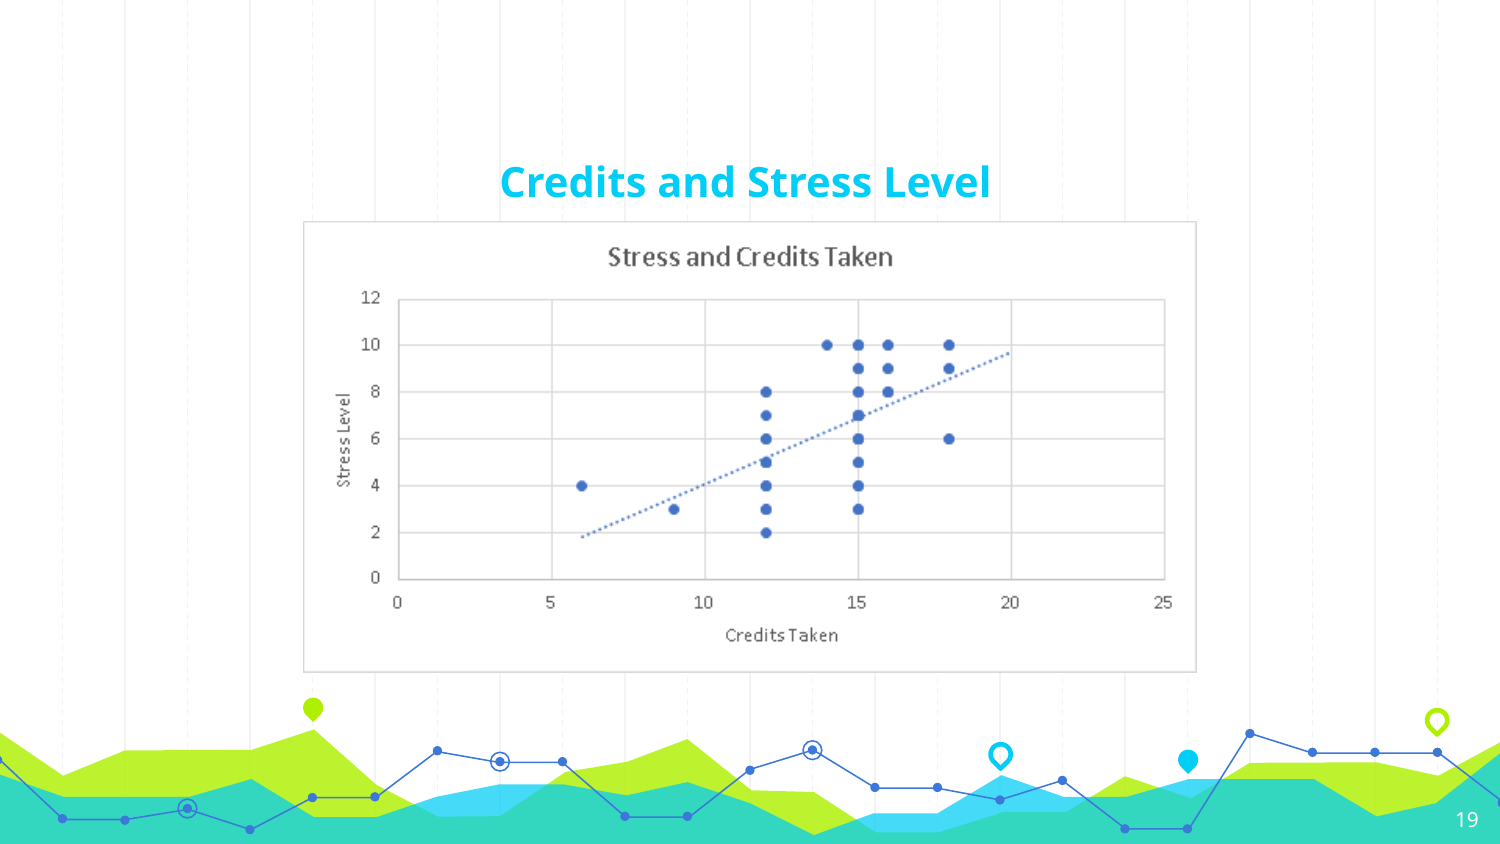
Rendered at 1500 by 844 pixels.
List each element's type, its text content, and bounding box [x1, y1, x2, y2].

picture [302, 221, 1198, 674]
title Credits and Stress Level [171, 103, 1320, 222]
slide_number ‹#› [1403, 791, 1494, 844]
